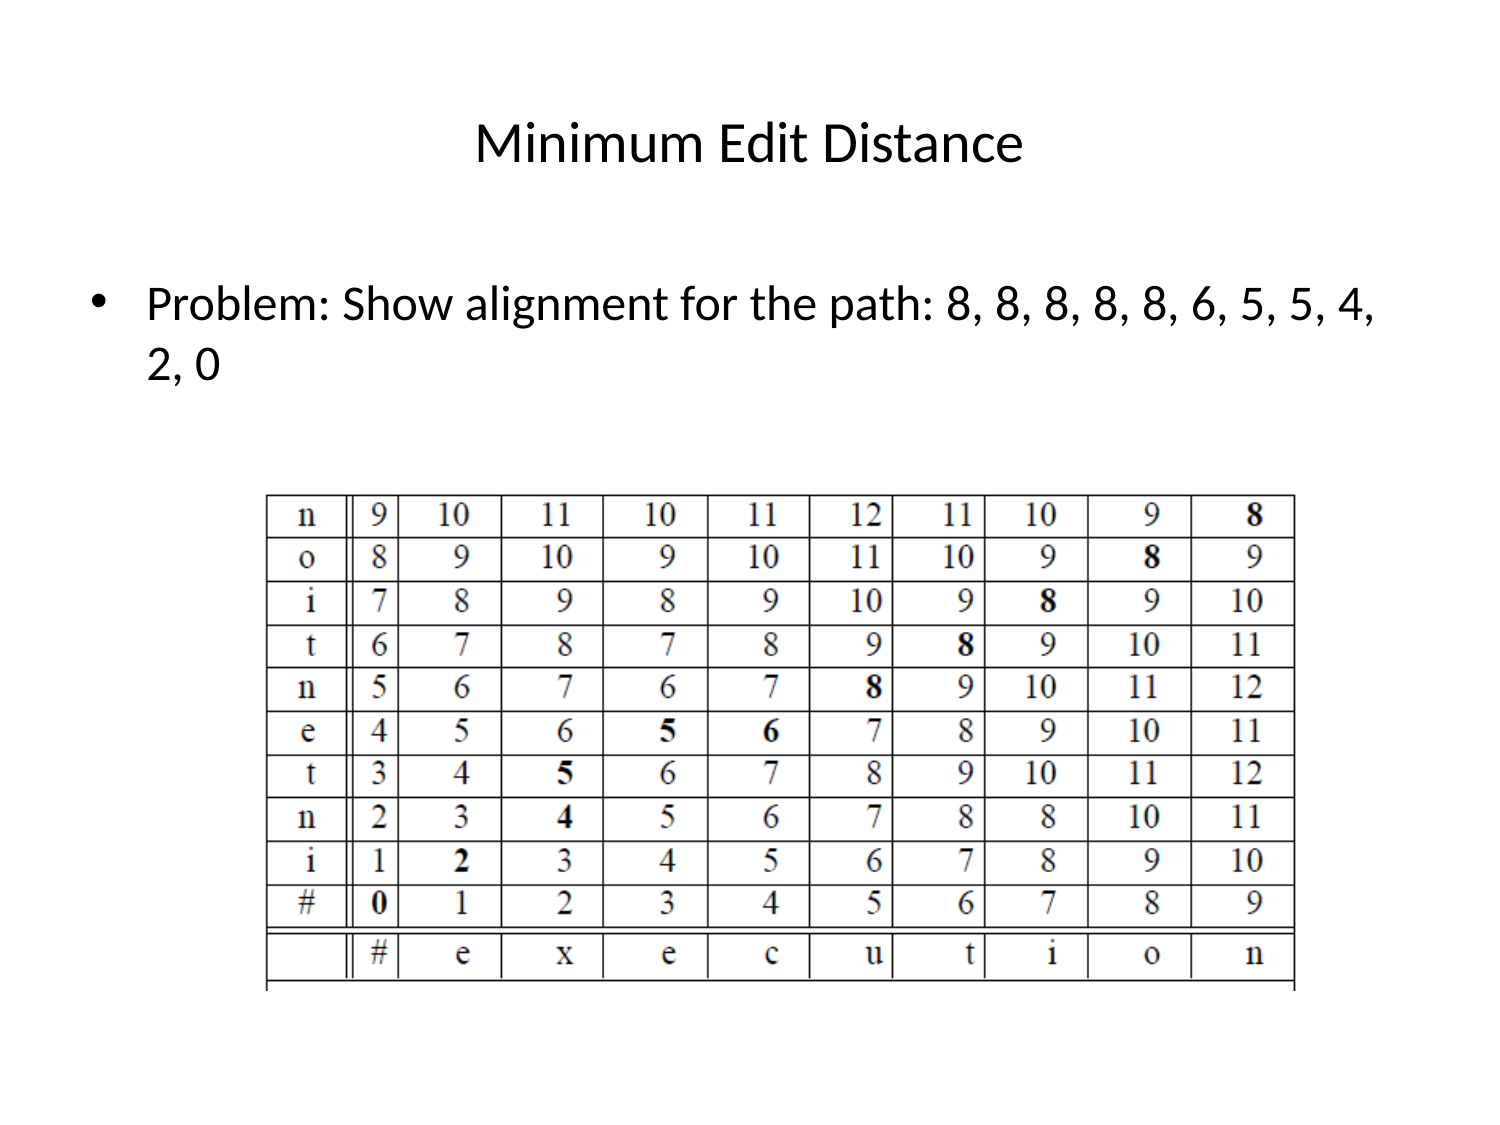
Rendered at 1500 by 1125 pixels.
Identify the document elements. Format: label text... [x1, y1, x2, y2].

title Minimum Edit Distance [75, 45, 1425, 233]
picture [174, 462, 1405, 991]
list Problem: Show alignment for the path: 8, 8, 8, 8, 8, 6, 5, 5, 4, 2, 0 [75, 262, 1425, 1005]
